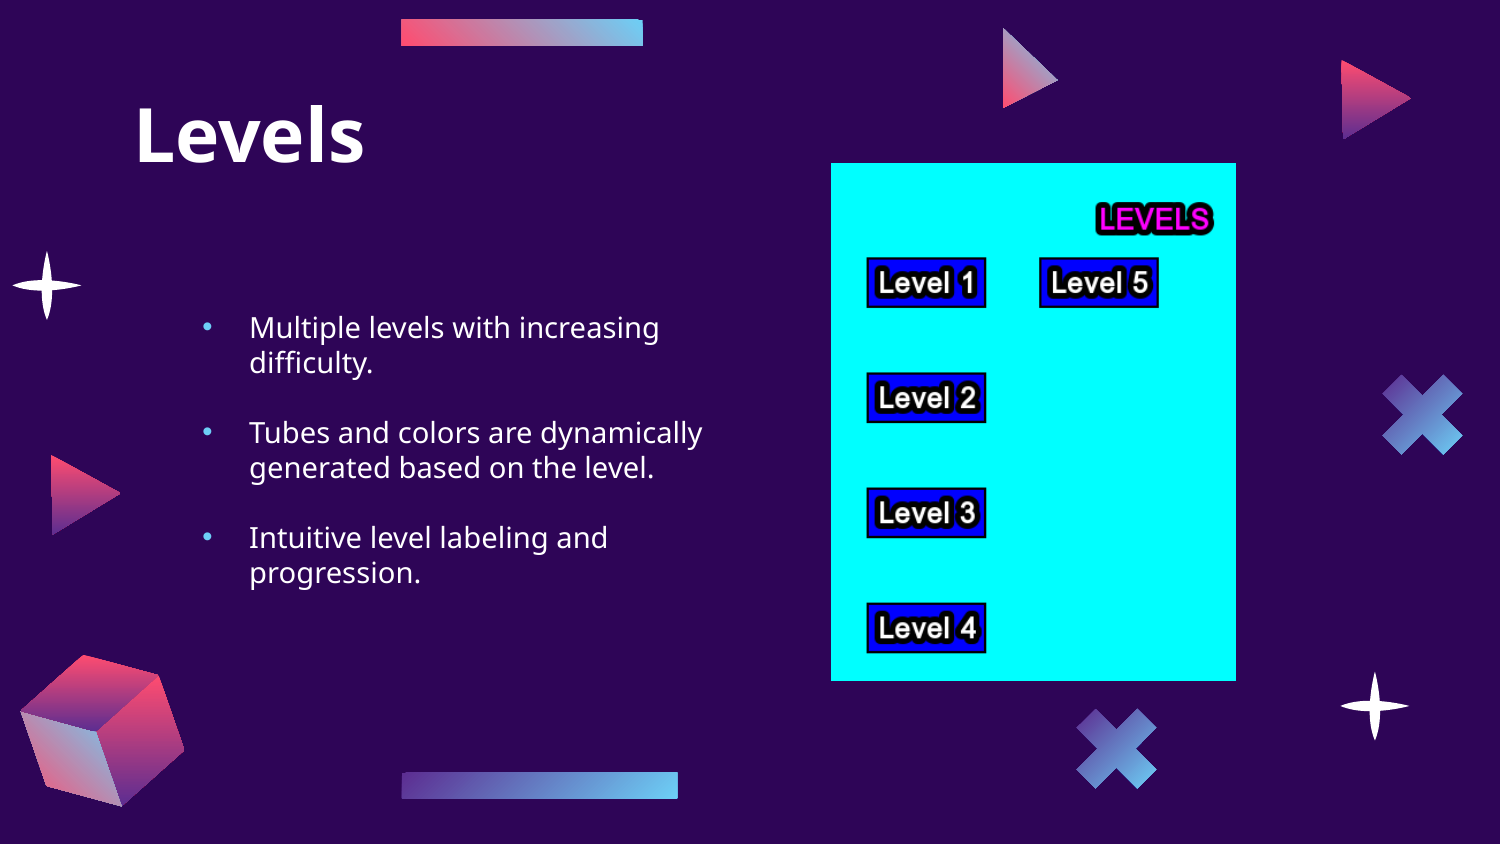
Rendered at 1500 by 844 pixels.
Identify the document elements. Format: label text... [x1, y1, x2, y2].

picture [831, 163, 1236, 681]
list Multiple levels with increasing difficulty. Tubes and colors are dynamically generated based on the level. Intuitive level labeling and progression. [187, 294, 735, 562]
title Levels [118, 72, 1382, 182]
